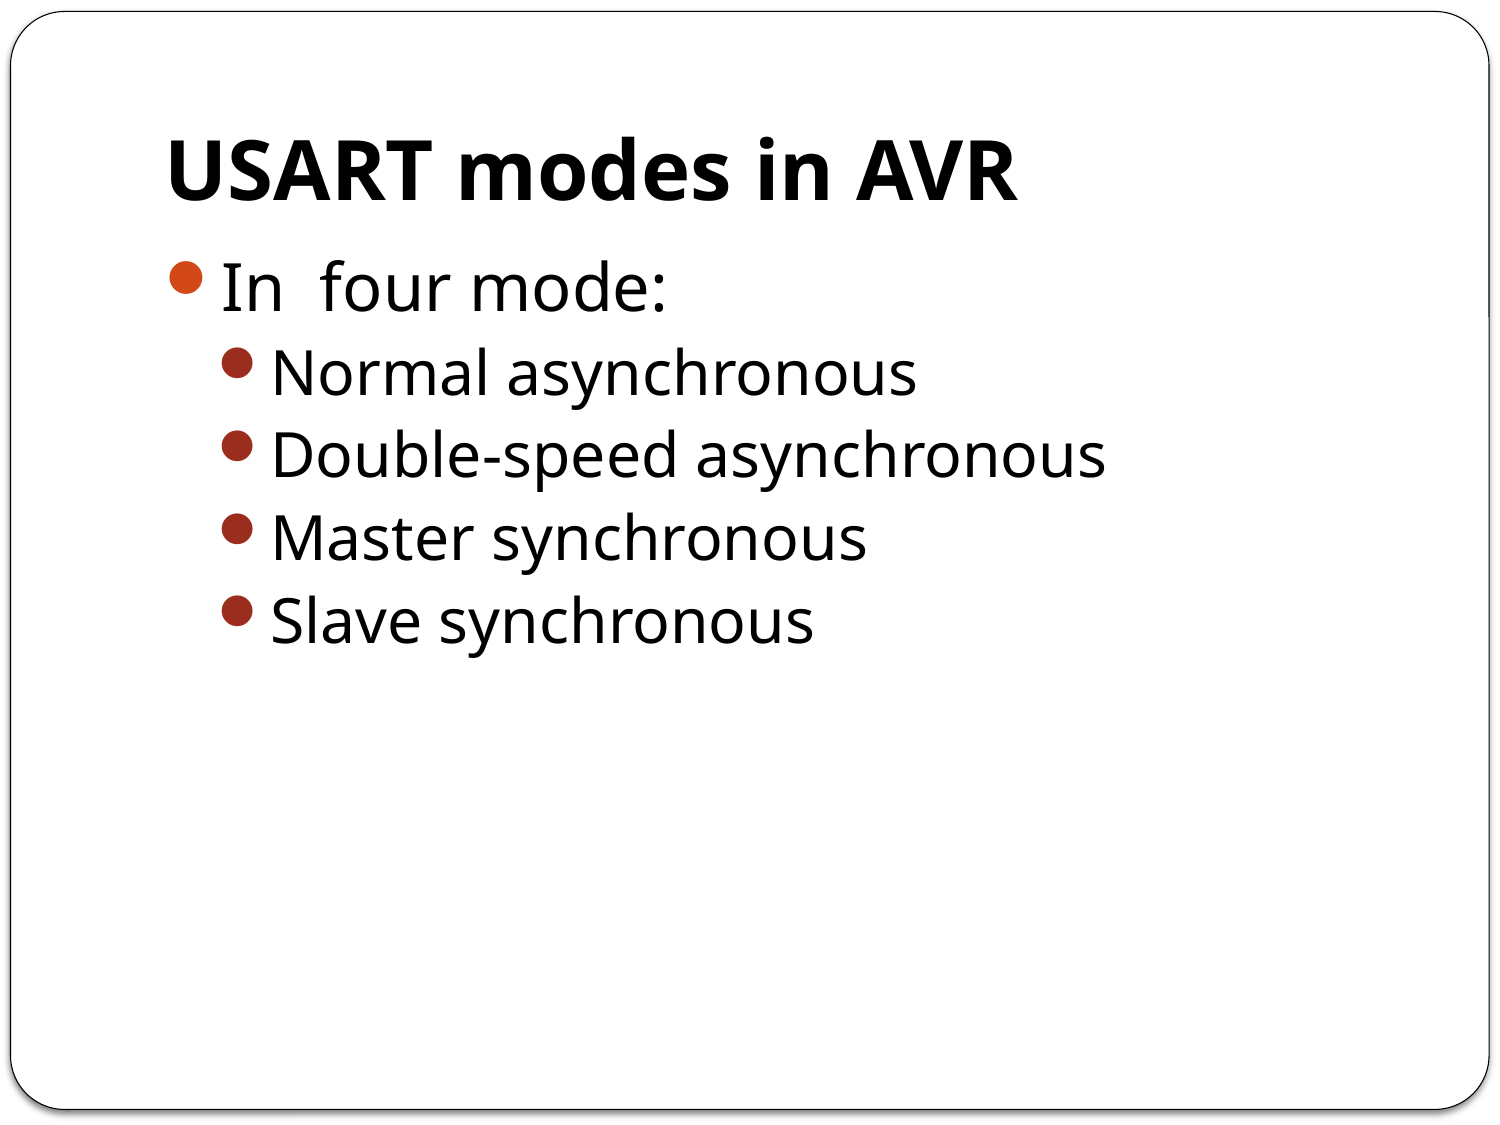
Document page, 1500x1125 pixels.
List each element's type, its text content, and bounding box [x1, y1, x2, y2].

list In four mode: Normal asynchronous Double-speed asynchronous Master synchronous Slave synchronous [150, 237, 1425, 988]
title USART modes in AVR [150, 45, 1425, 233]
